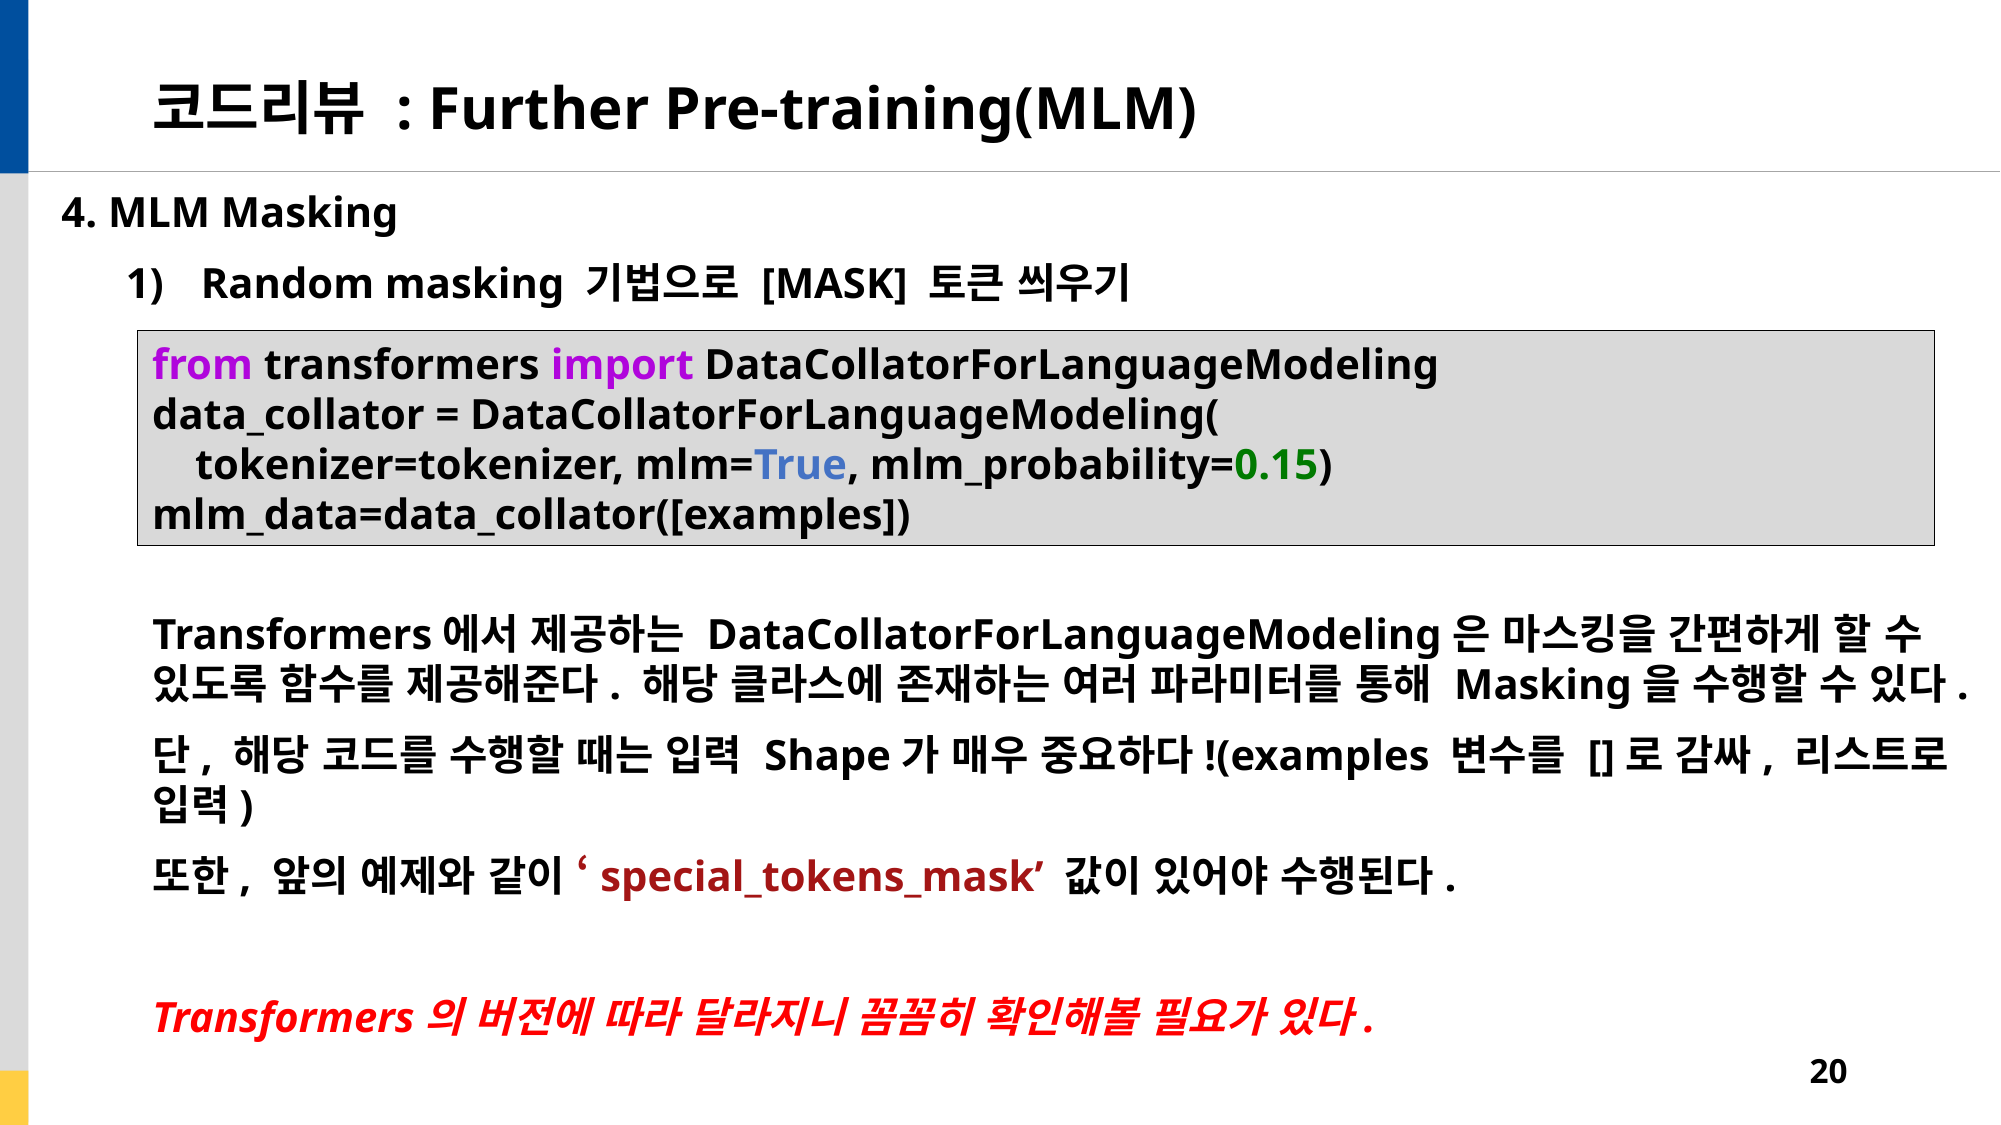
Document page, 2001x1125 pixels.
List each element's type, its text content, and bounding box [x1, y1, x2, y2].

text_box Random masking 기법으로 [MASK] 토큰 씌우기 [110, 249, 2000, 316]
text_box from transformers import DataCollatorForLanguageModeling data_collator = DataCollatorForLanguageModeling( tokenizer=tokenizer, mlm=True, mlm_probability=0.15) mlm_data=data_collator([examples]) [137, 330, 1935, 546]
slide_number 20 [1412, 1042, 1863, 1103]
list 4. MLM Masking [46, 178, 505, 245]
text_box Transformers에서 제공하는 DataCollatorForLanguageModeling은 마스킹을 간편하게 할 수 있도록 함수를 제공해준다. 해당 클라스에 존재하는 여러 파라미터를 통해 Masking을 수행할 수 있다. 단, 해당 코드를 수행할 때는 입력 Shape가 매우 중요하다!(examples 변수를 []로 감싸, 리스트로 입력) 또한, 앞의 예제와 같이 ‘special_tokens_mask’ 값이 있어야 수행된다. Transformers의 버전에 따라 달라지니 꼼꼼히 확인해볼 필요가 있다. [137, 600, 2000, 667]
title 코드리뷰 : Further Pre-training(MLM) [137, 49, 1863, 172]
